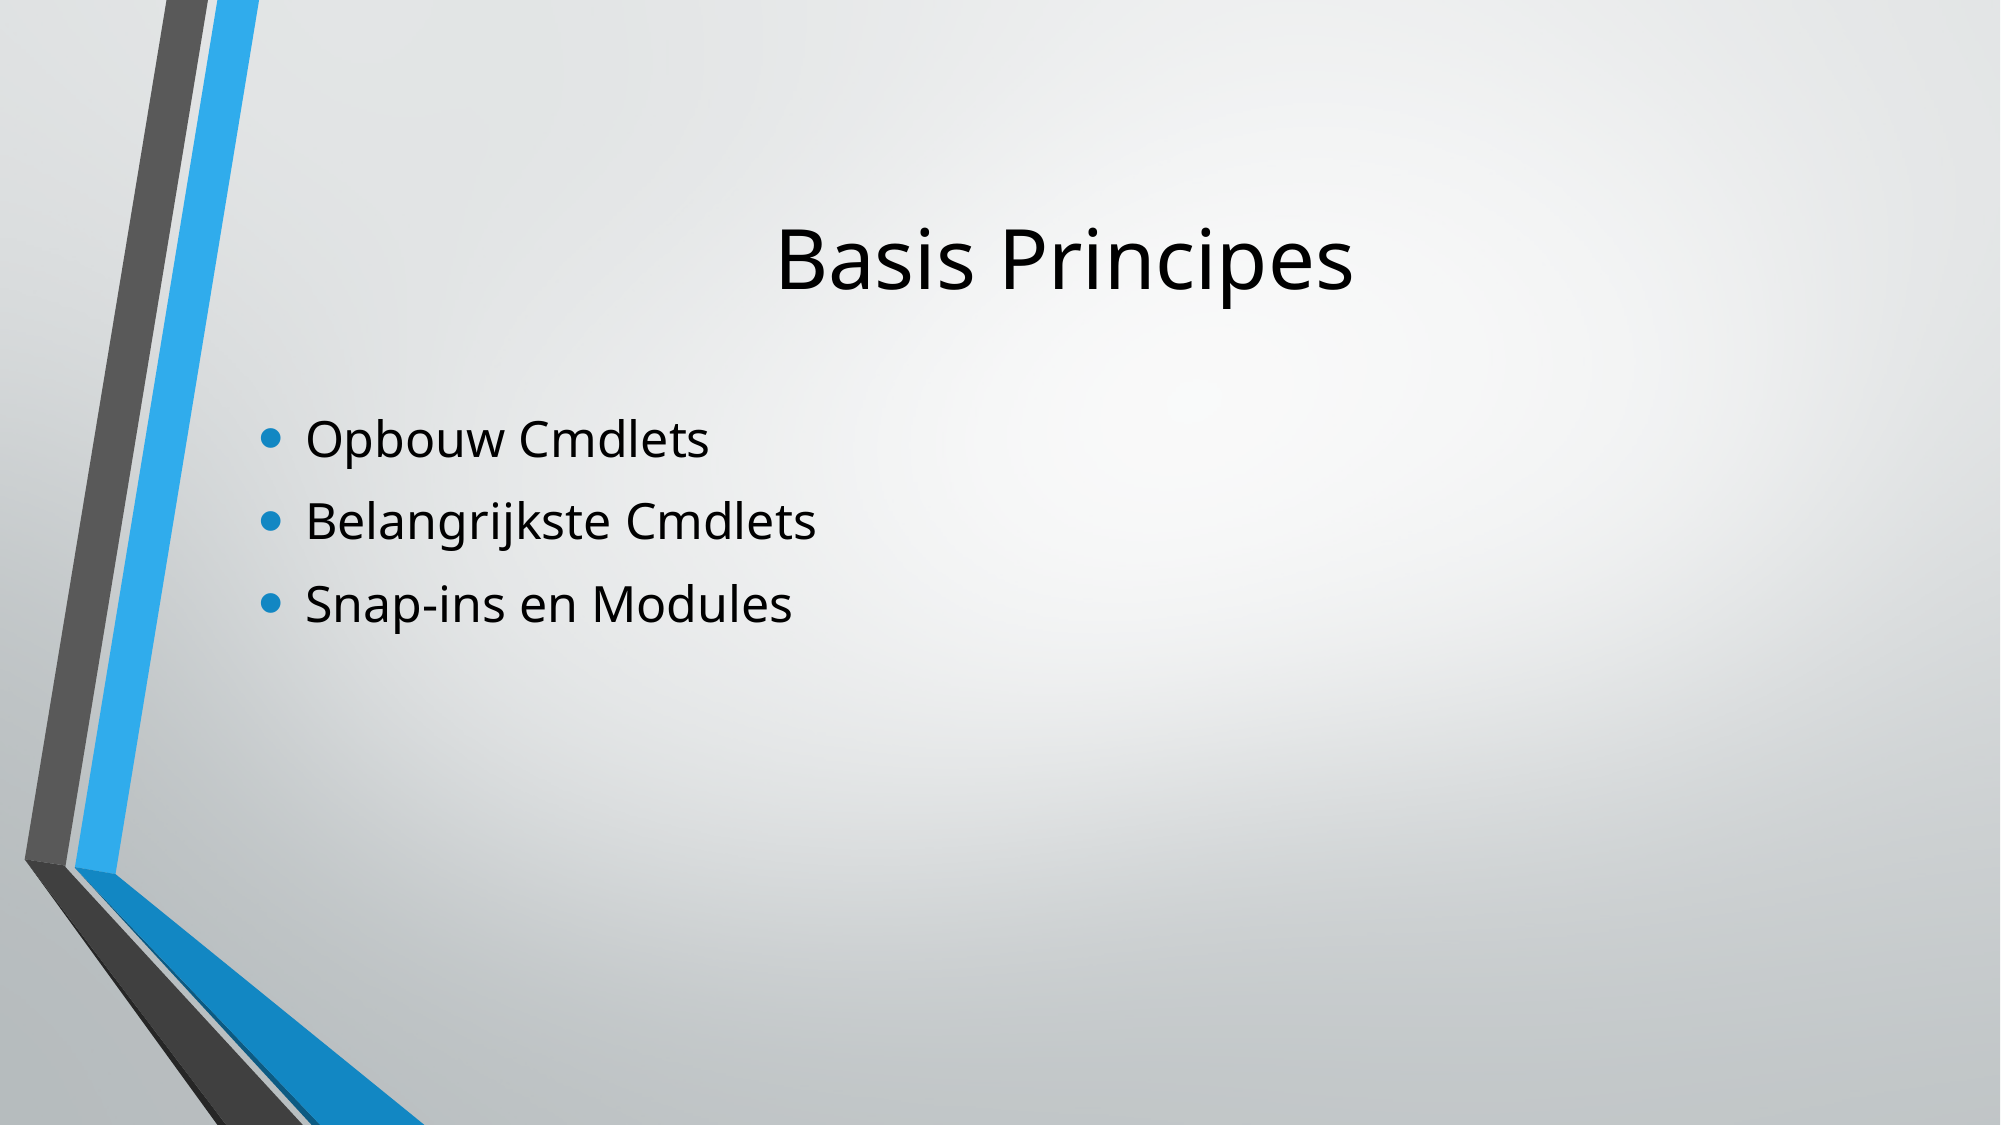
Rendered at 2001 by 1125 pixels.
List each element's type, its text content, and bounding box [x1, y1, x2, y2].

text_box Opbouw Cmdlets Belangrijkste Cmdlets Snap-ins en Modules [243, 399, 1768, 698]
title Basis Principes [243, 112, 1887, 400]
